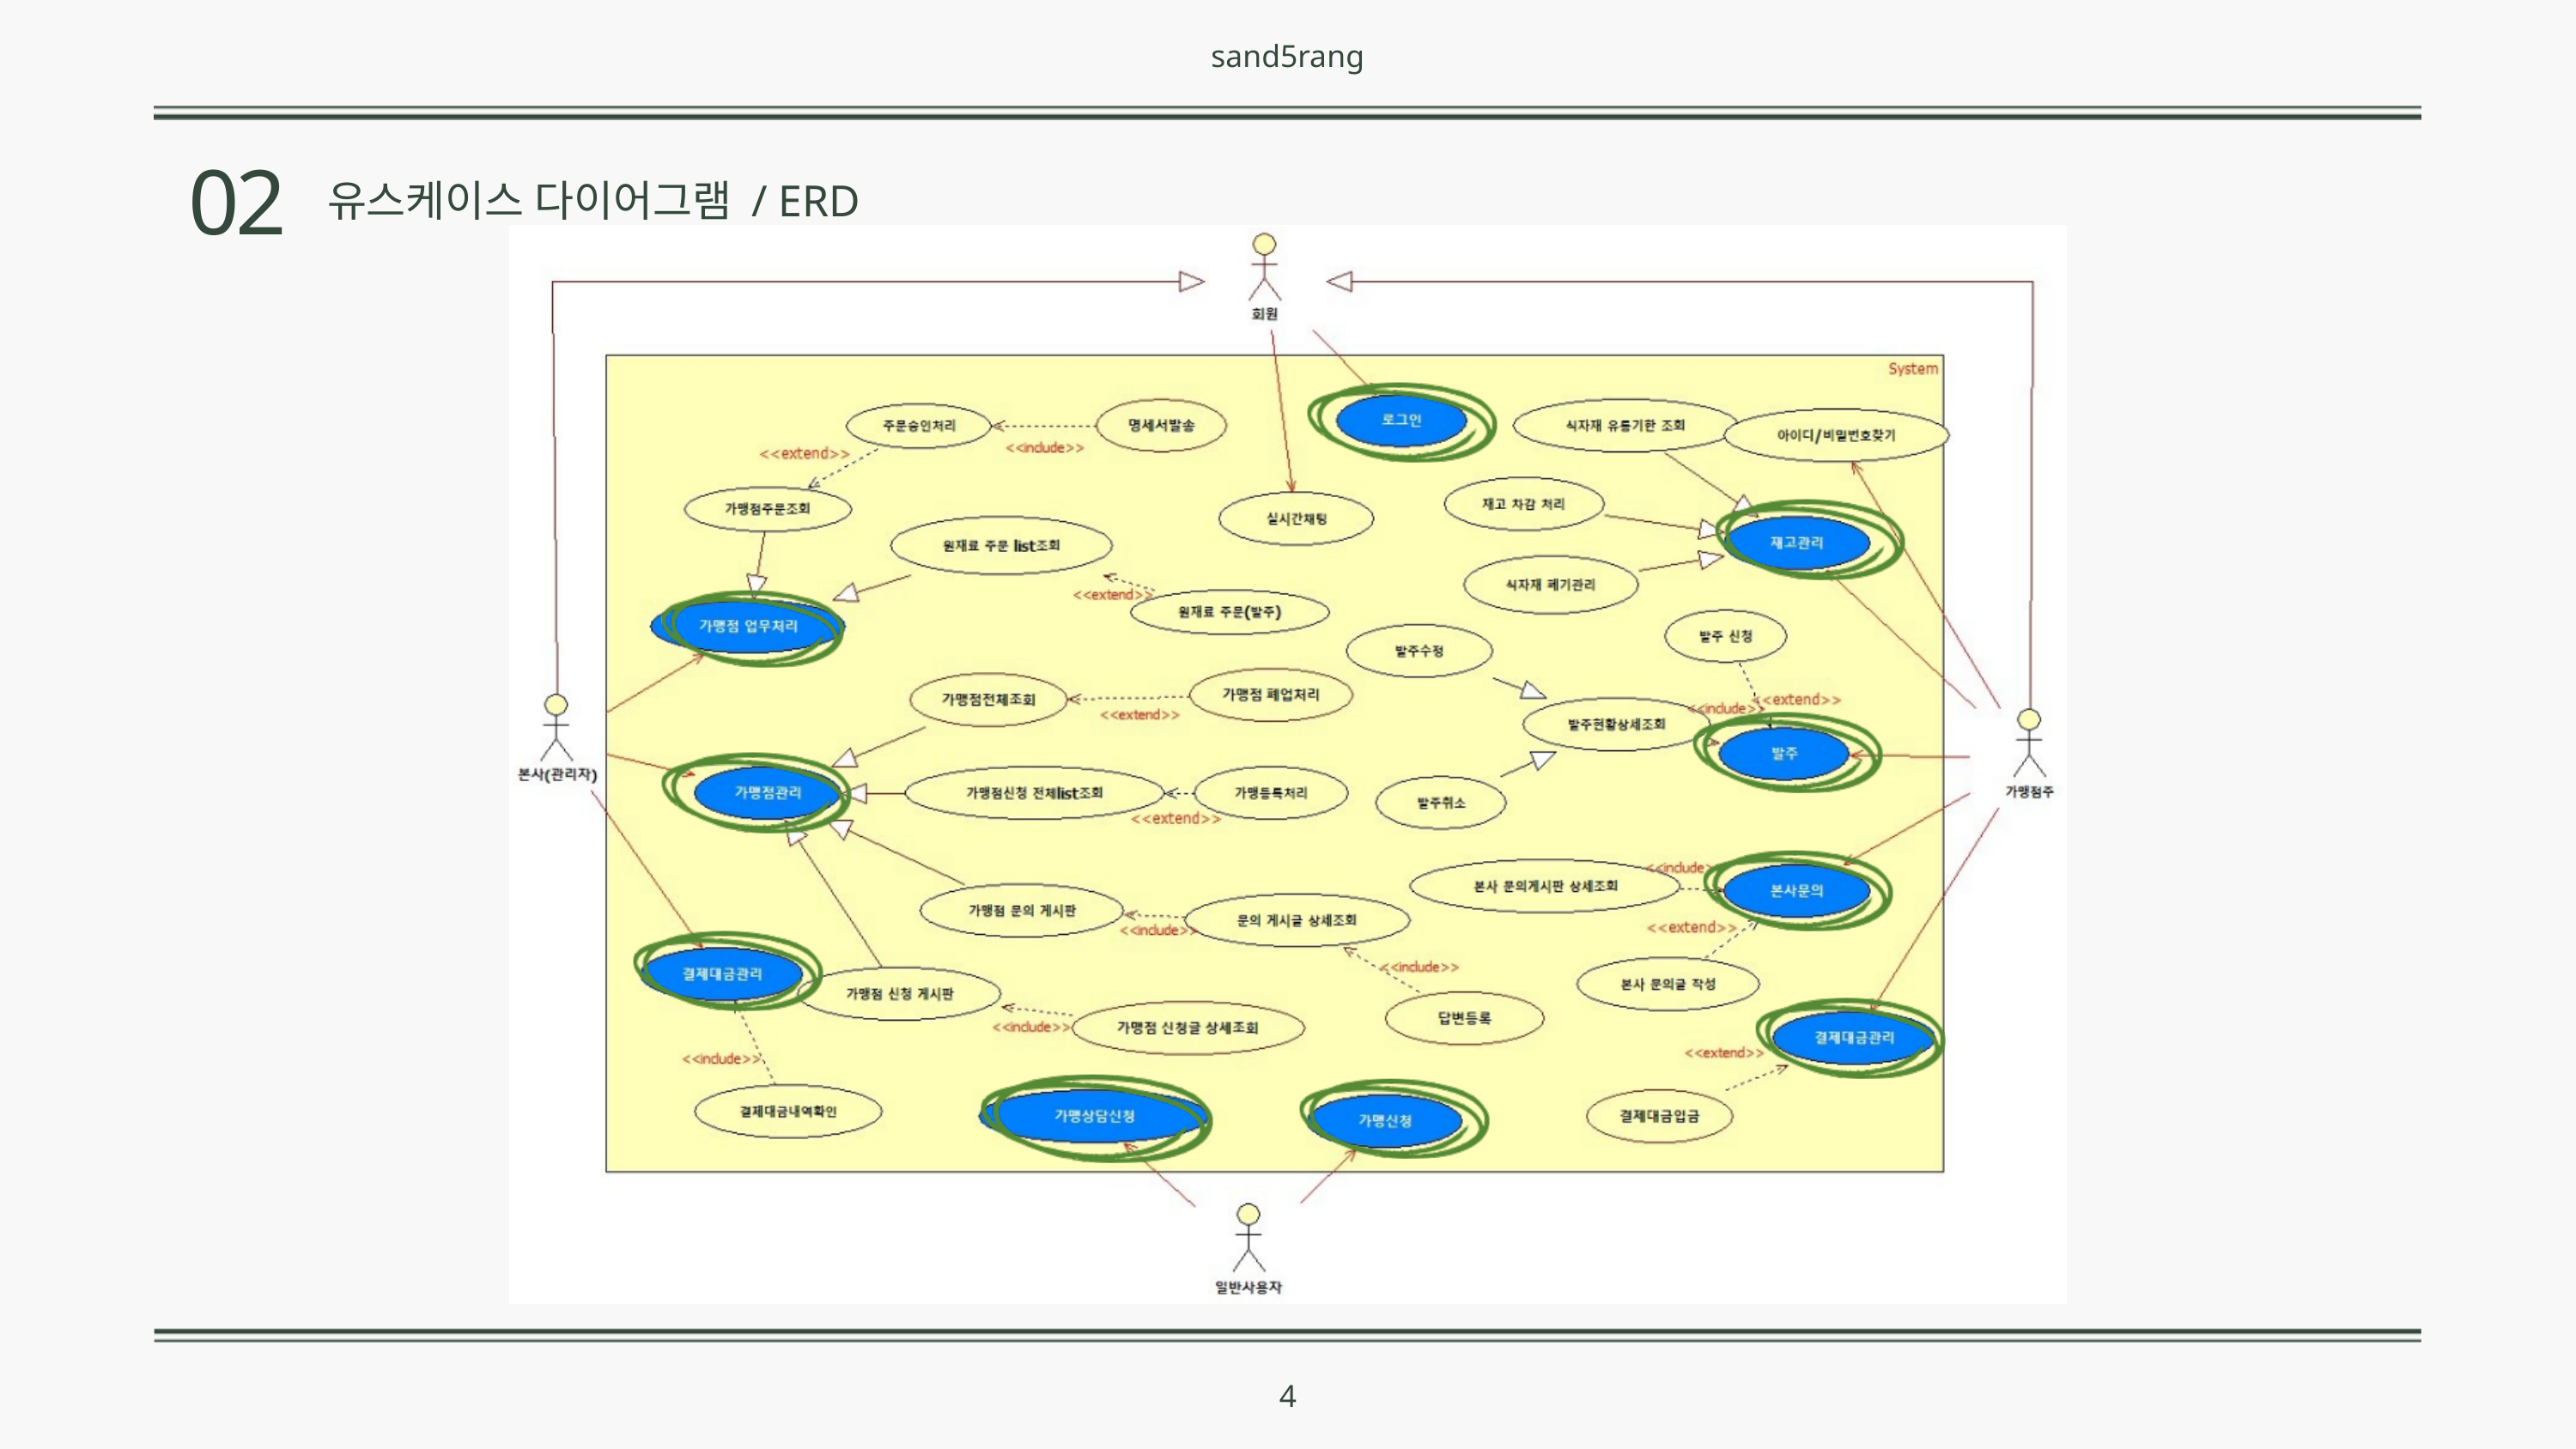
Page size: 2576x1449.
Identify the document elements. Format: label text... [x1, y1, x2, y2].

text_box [1715, 499, 1905, 580]
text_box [1754, 997, 1946, 1079]
text_box sand5rang [974, 30, 1602, 80]
text_box 유스케이스 다이어그램 / ERD [314, 167, 1425, 233]
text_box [154, 1328, 2422, 1343]
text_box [1307, 381, 1498, 464]
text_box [660, 752, 852, 834]
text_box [154, 106, 2422, 120]
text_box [1703, 850, 1893, 931]
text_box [981, 1074, 1213, 1163]
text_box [1692, 712, 1883, 793]
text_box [633, 930, 823, 1012]
text_box 02 [175, 139, 333, 260]
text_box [660, 590, 844, 668]
text_box 4 [974, 1370, 1602, 1421]
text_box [1299, 1077, 1490, 1160]
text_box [509, 224, 2067, 1305]
